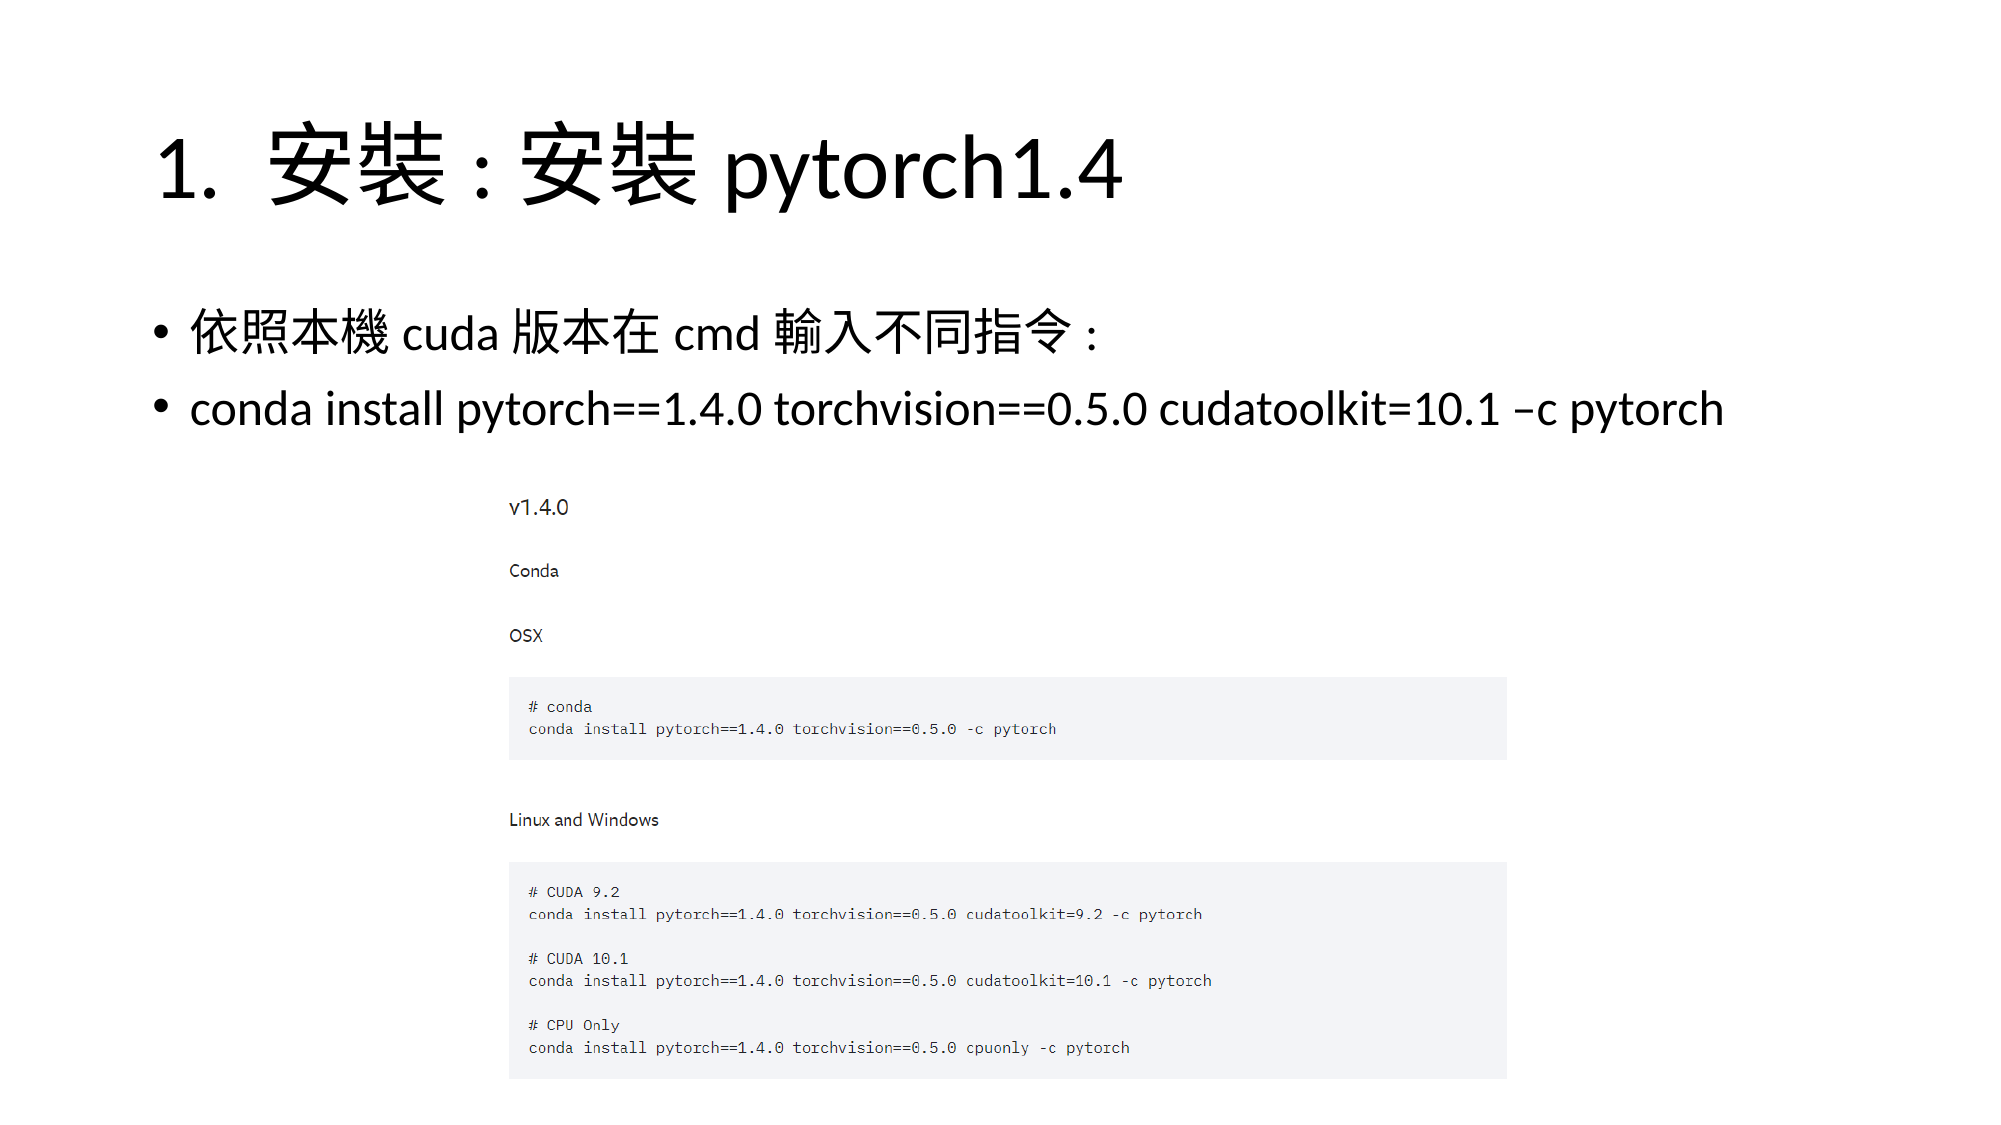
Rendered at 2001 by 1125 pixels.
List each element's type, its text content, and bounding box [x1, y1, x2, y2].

title 1. 安裝:安裝pytorch1.4 [137, 59, 1863, 278]
list 依照本機cuda版本在cmd輸入不同指令: conda install pytorch==1.4.0 torchvision==0.5.0 cudatoolkit=10.1 –c pytorch [137, 299, 1863, 1014]
picture [487, 479, 1513, 1083]
